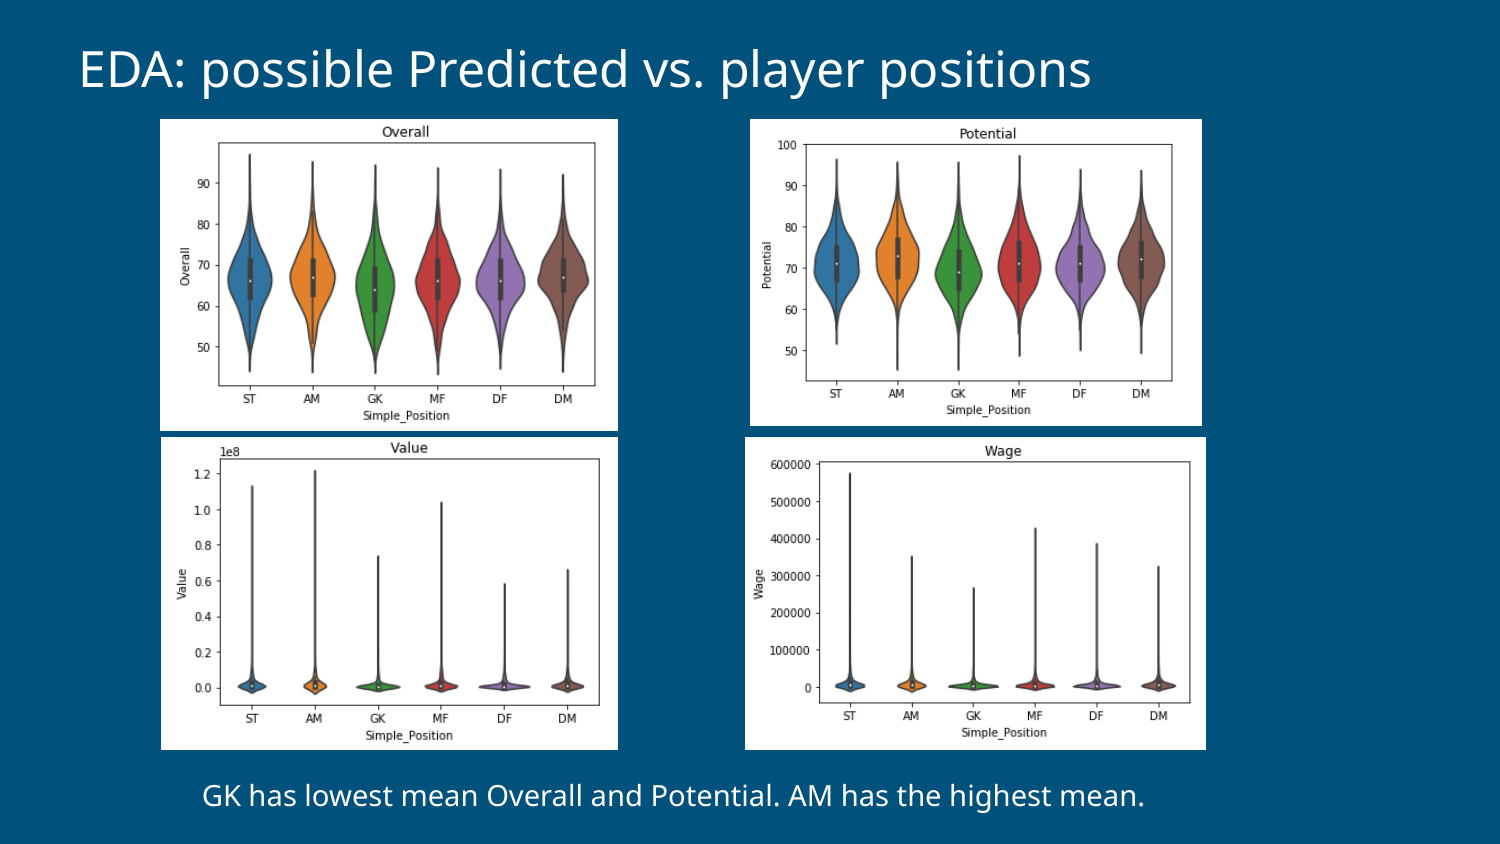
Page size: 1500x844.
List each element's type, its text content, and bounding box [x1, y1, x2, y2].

text_box GK has lowest mean Overall and Potential. AM has the highest mean. [186, 762, 1202, 844]
picture [751, 120, 1201, 425]
title EDA: possible Predicted vs. player positions [63, 0, 1437, 113]
picture [746, 438, 1205, 749]
picture [162, 438, 617, 749]
picture [161, 120, 617, 430]
